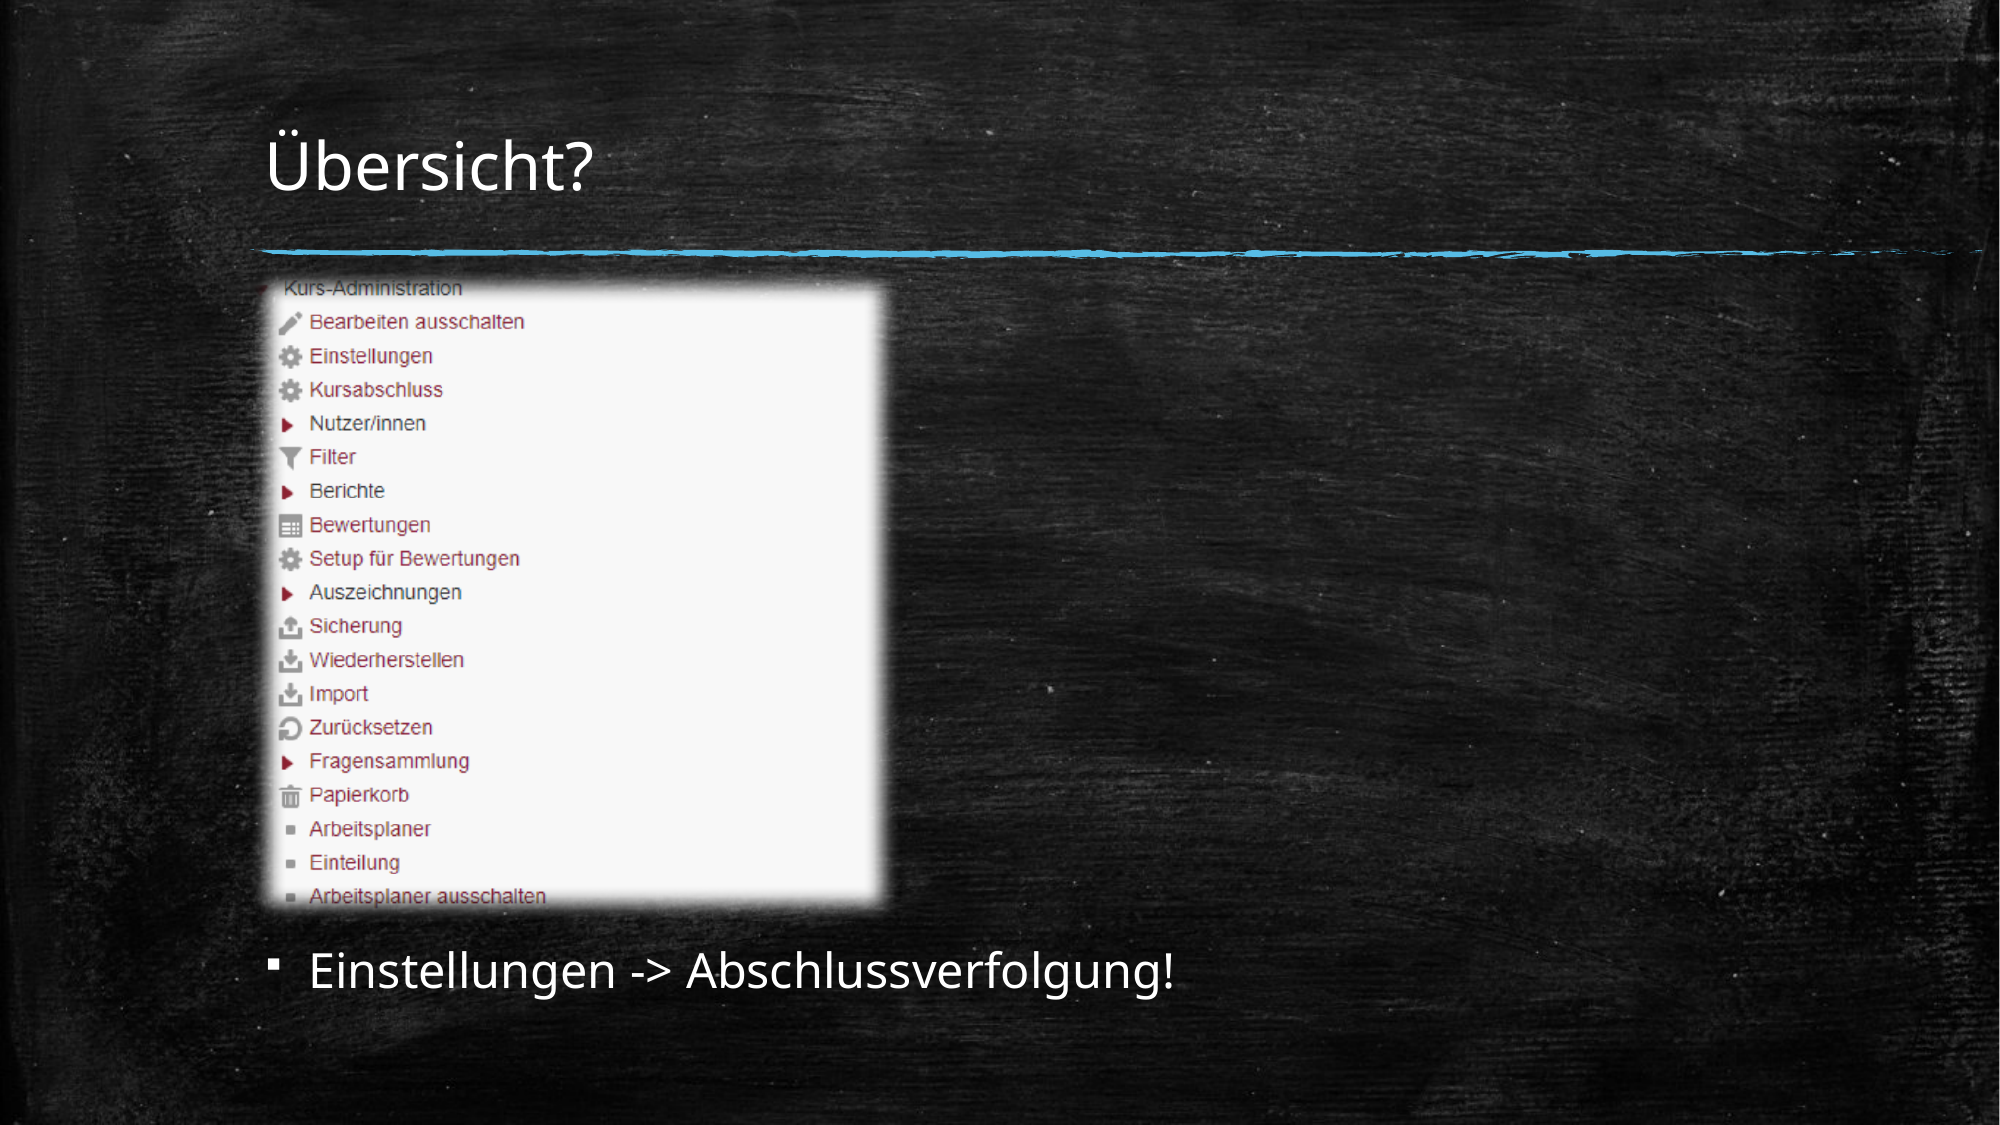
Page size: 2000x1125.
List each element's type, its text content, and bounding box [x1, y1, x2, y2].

title Übersicht? [249, 45, 1750, 213]
list Einstellungen -> Abschlussverfolgung! [249, 312, 1750, 1013]
picture [249, 267, 900, 922]
